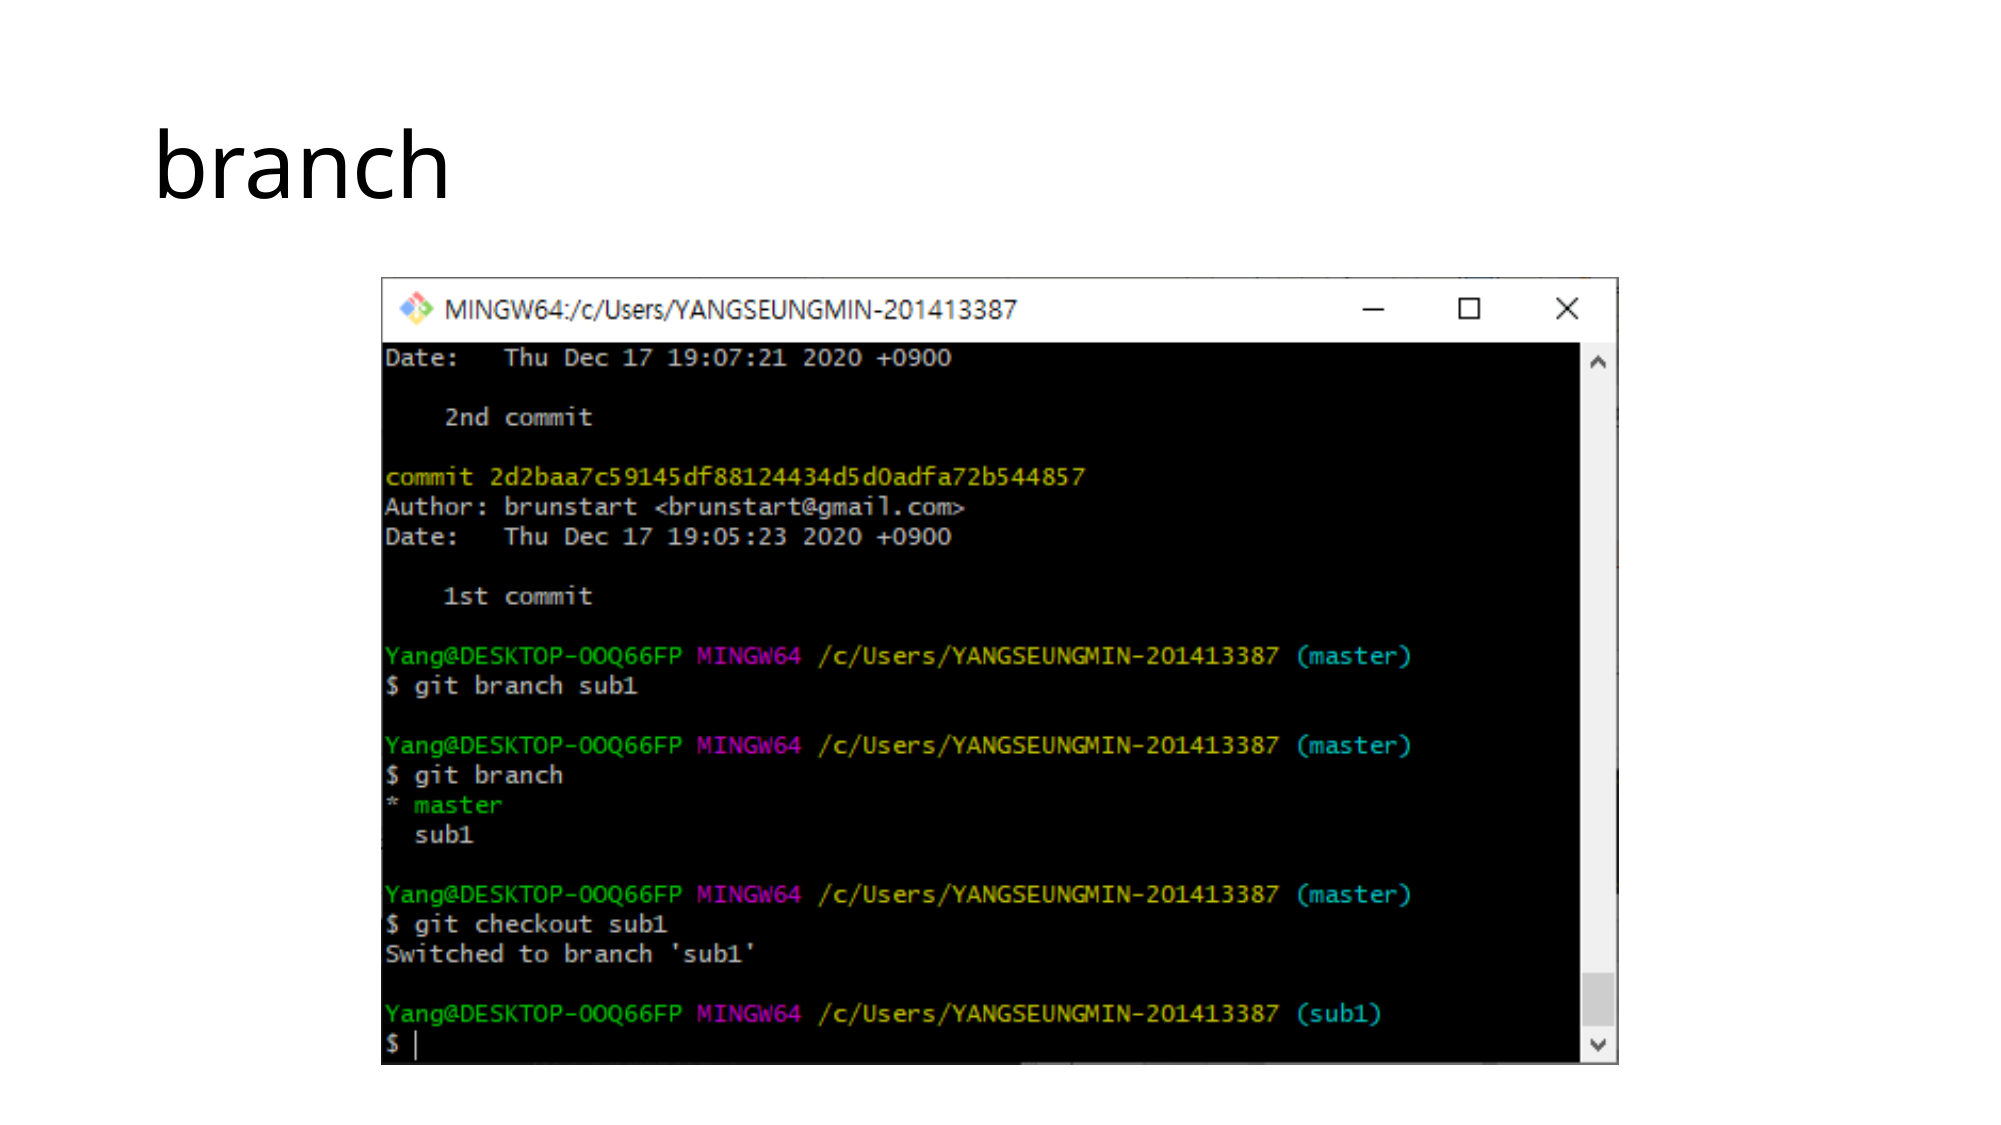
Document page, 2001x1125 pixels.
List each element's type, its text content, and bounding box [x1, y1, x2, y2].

title branch [137, 59, 1863, 278]
picture [381, 277, 1619, 1066]
